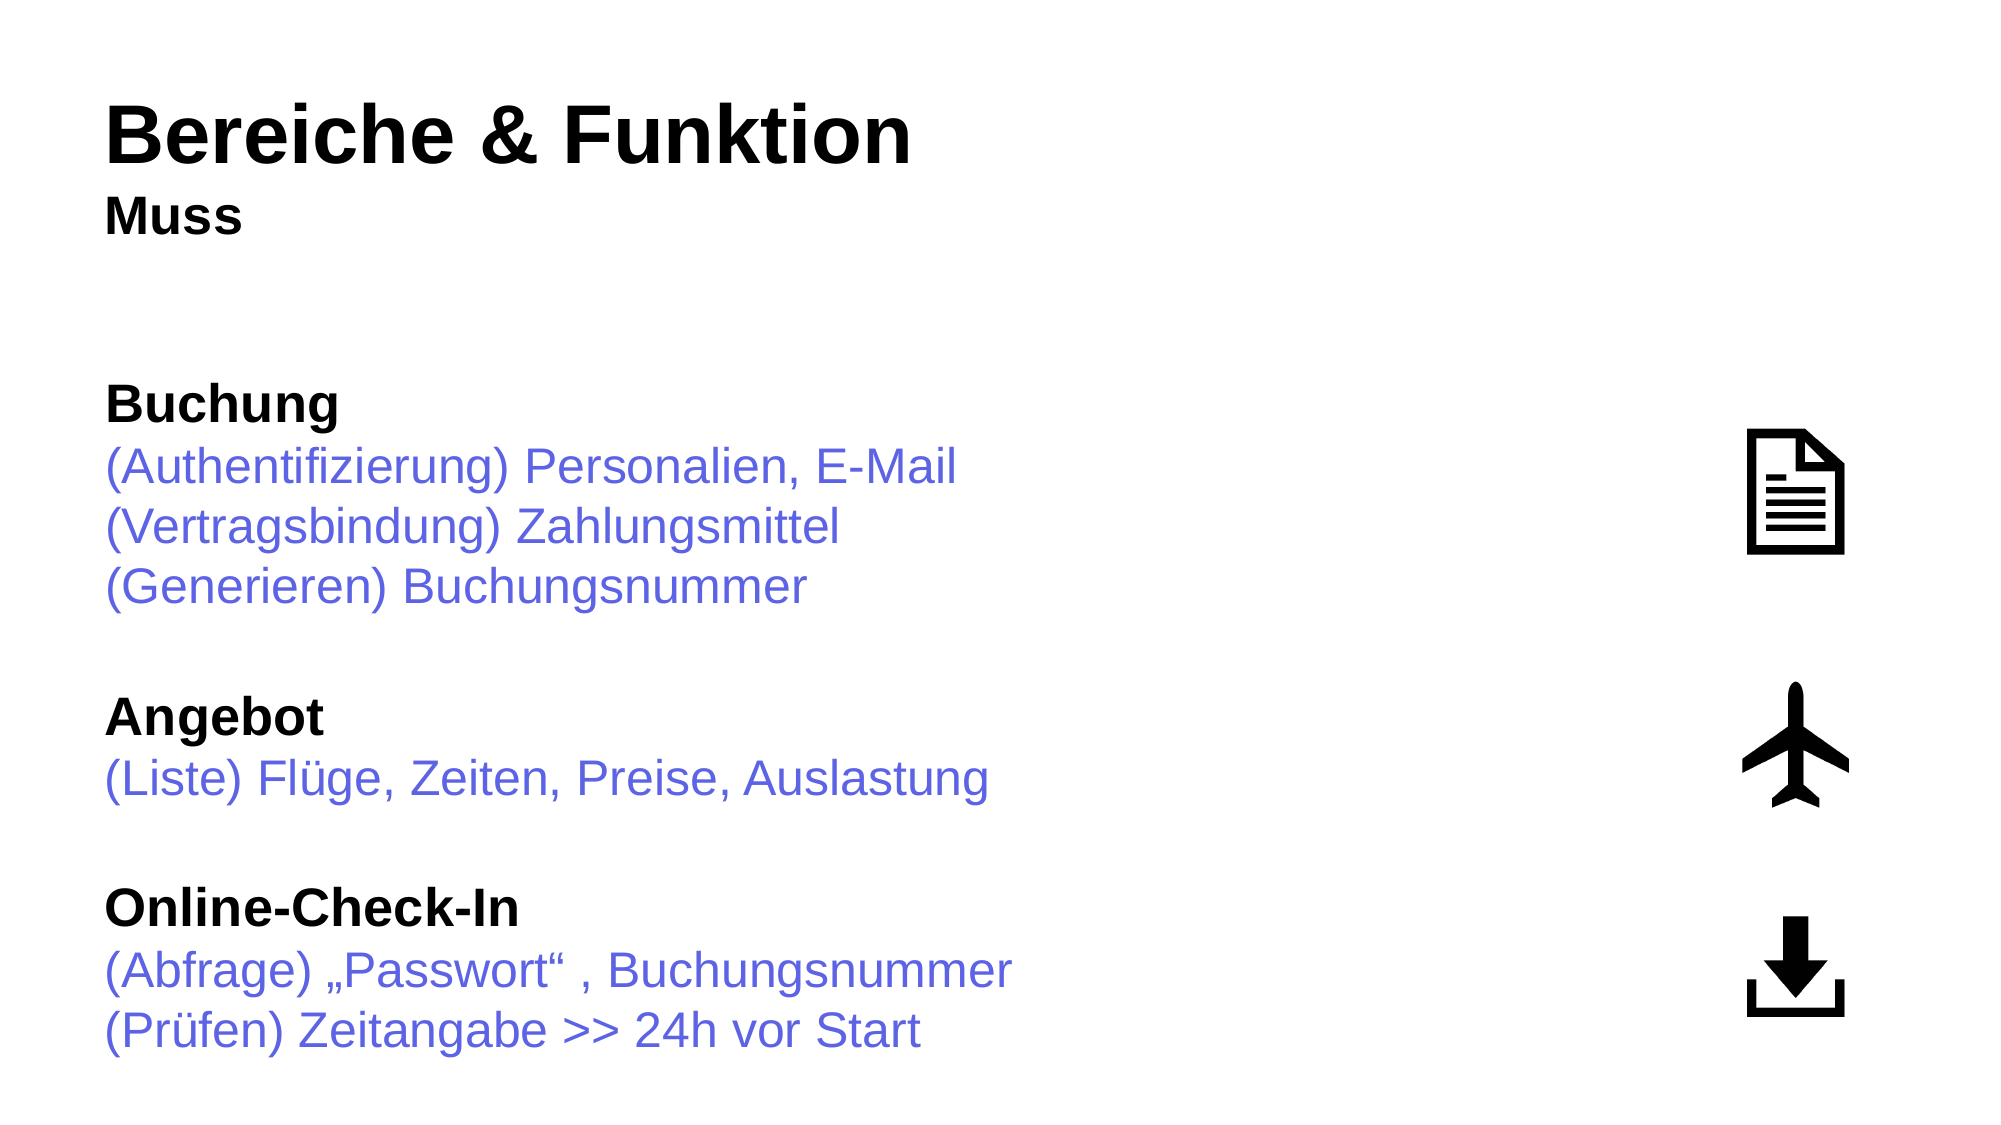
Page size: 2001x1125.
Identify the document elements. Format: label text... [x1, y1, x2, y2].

text_box Buchung (Authentifizierung) Personalien, E-Mail (Vertragsbindung) Zahlungsmittel (Generieren) Buchungsnummer [90, 360, 973, 621]
picture [1720, 669, 1871, 820]
picture [1720, 891, 1871, 1042]
text_box Online-Check-In (Abfrage) „Passwort“ , Buchungsnummer (Prüfen) Zeitangabe >> 24h vor Start [89, 865, 1029, 1065]
picture [1720, 416, 1871, 567]
text_box Angebot (Liste) Flüge, Zeiten, Preise, Auslastung [90, 673, 1006, 814]
text_box Bereiche & Funktion Muss [89, 72, 929, 253]
